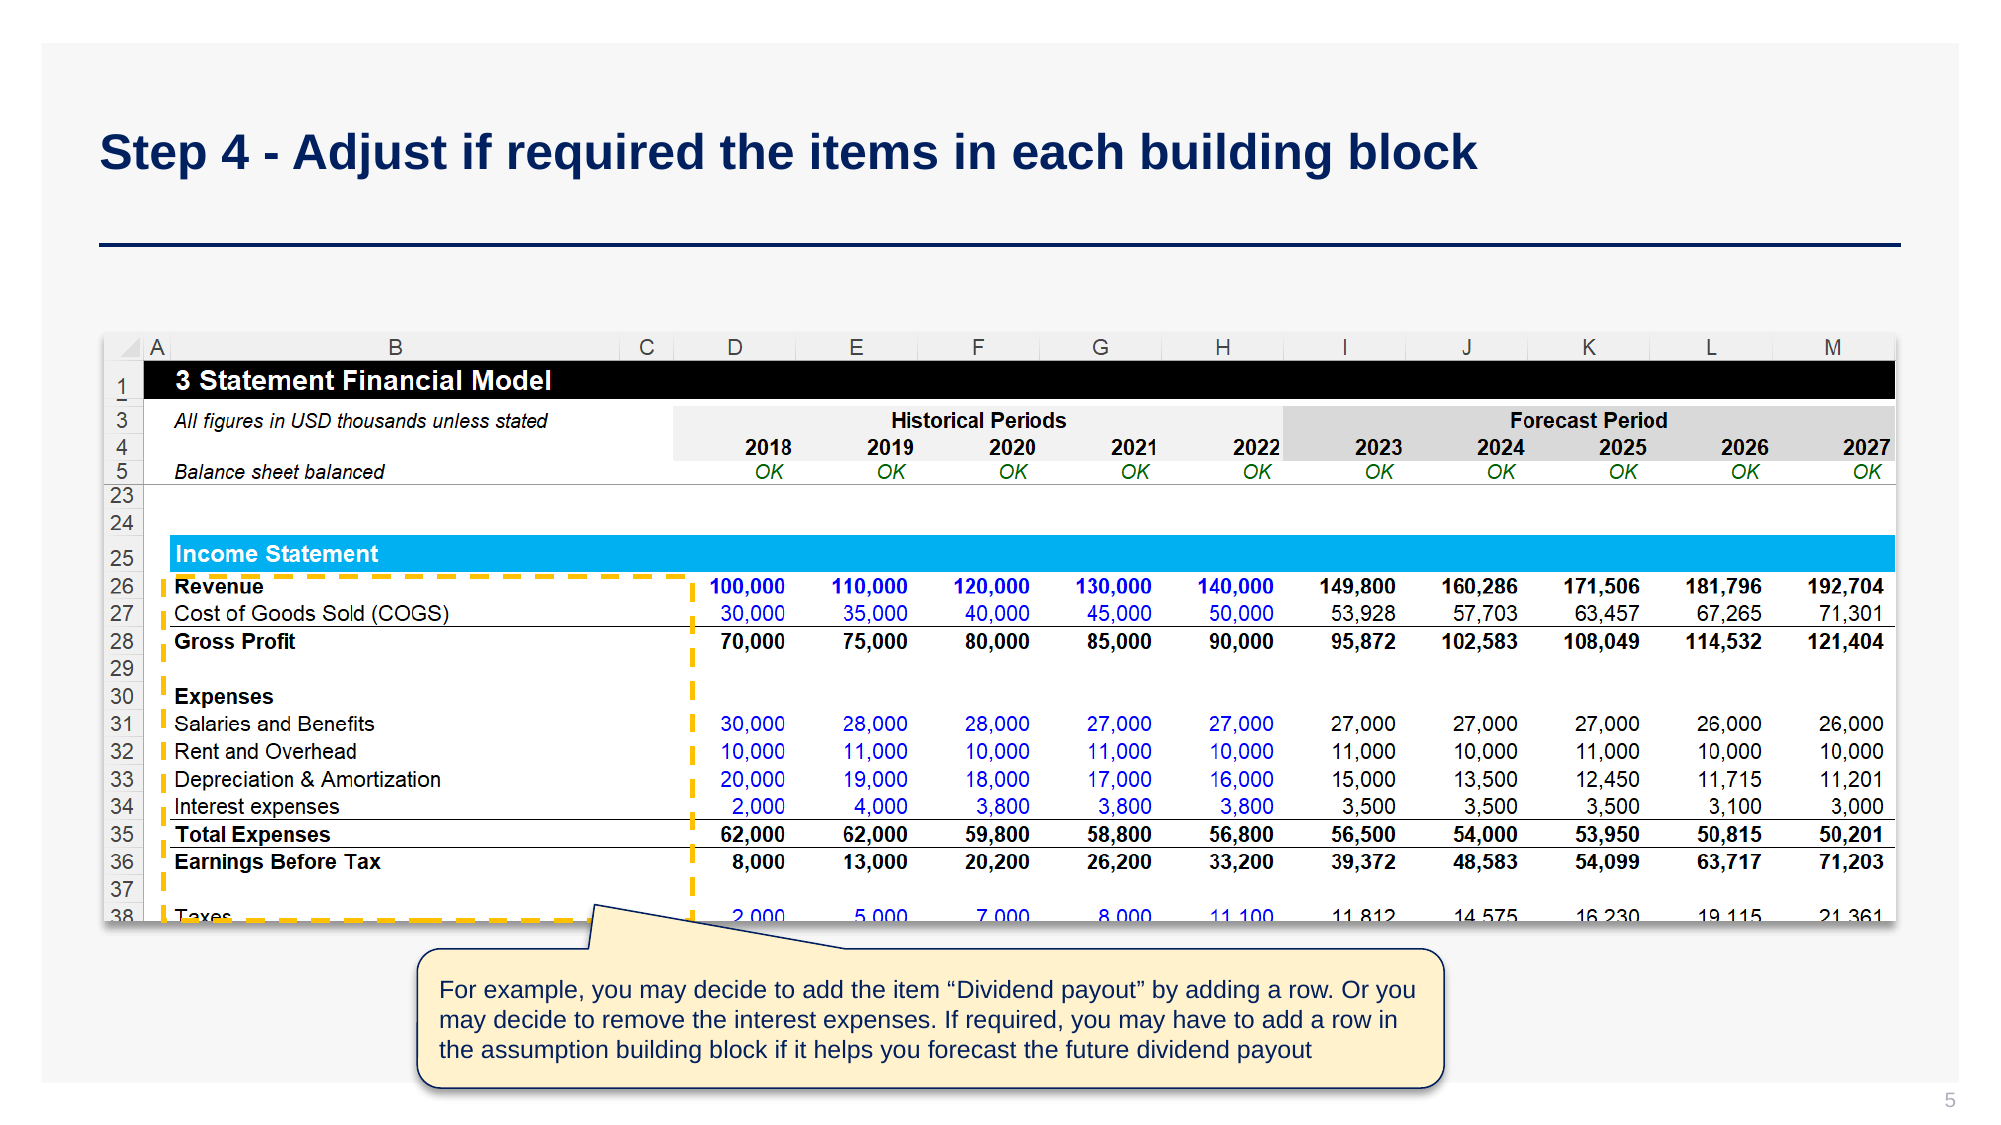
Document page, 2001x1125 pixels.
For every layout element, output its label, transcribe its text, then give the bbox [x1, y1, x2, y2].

picture [199, 550, 208, 561]
picture [247, 550, 257, 561]
picture [231, 550, 237, 561]
slide_number 5 [1506, 1088, 1957, 1119]
picture [212, 550, 224, 561]
picture [104, 332, 1896, 921]
picture [185, 550, 195, 561]
picture [282, 547, 292, 561]
picture [371, 547, 378, 561]
picture [238, 550, 243, 561]
picture [329, 550, 335, 561]
text_box For example, you may decide to add the item “Dividend payout” by adding a row. Or you may decide to remove the interest expenses. If required, you may have to add a row in the assumption building block if it helps you forecast the future dividend payout [417, 921, 1445, 1089]
title Step 4 - Adjust if required the items in each building block [84, 59, 1901, 239]
picture [293, 550, 299, 561]
picture [345, 550, 351, 561]
picture [311, 550, 321, 561]
picture [267, 546, 279, 561]
picture [358, 550, 368, 561]
picture [324, 550, 328, 561]
picture [302, 547, 309, 561]
picture [336, 550, 341, 561]
